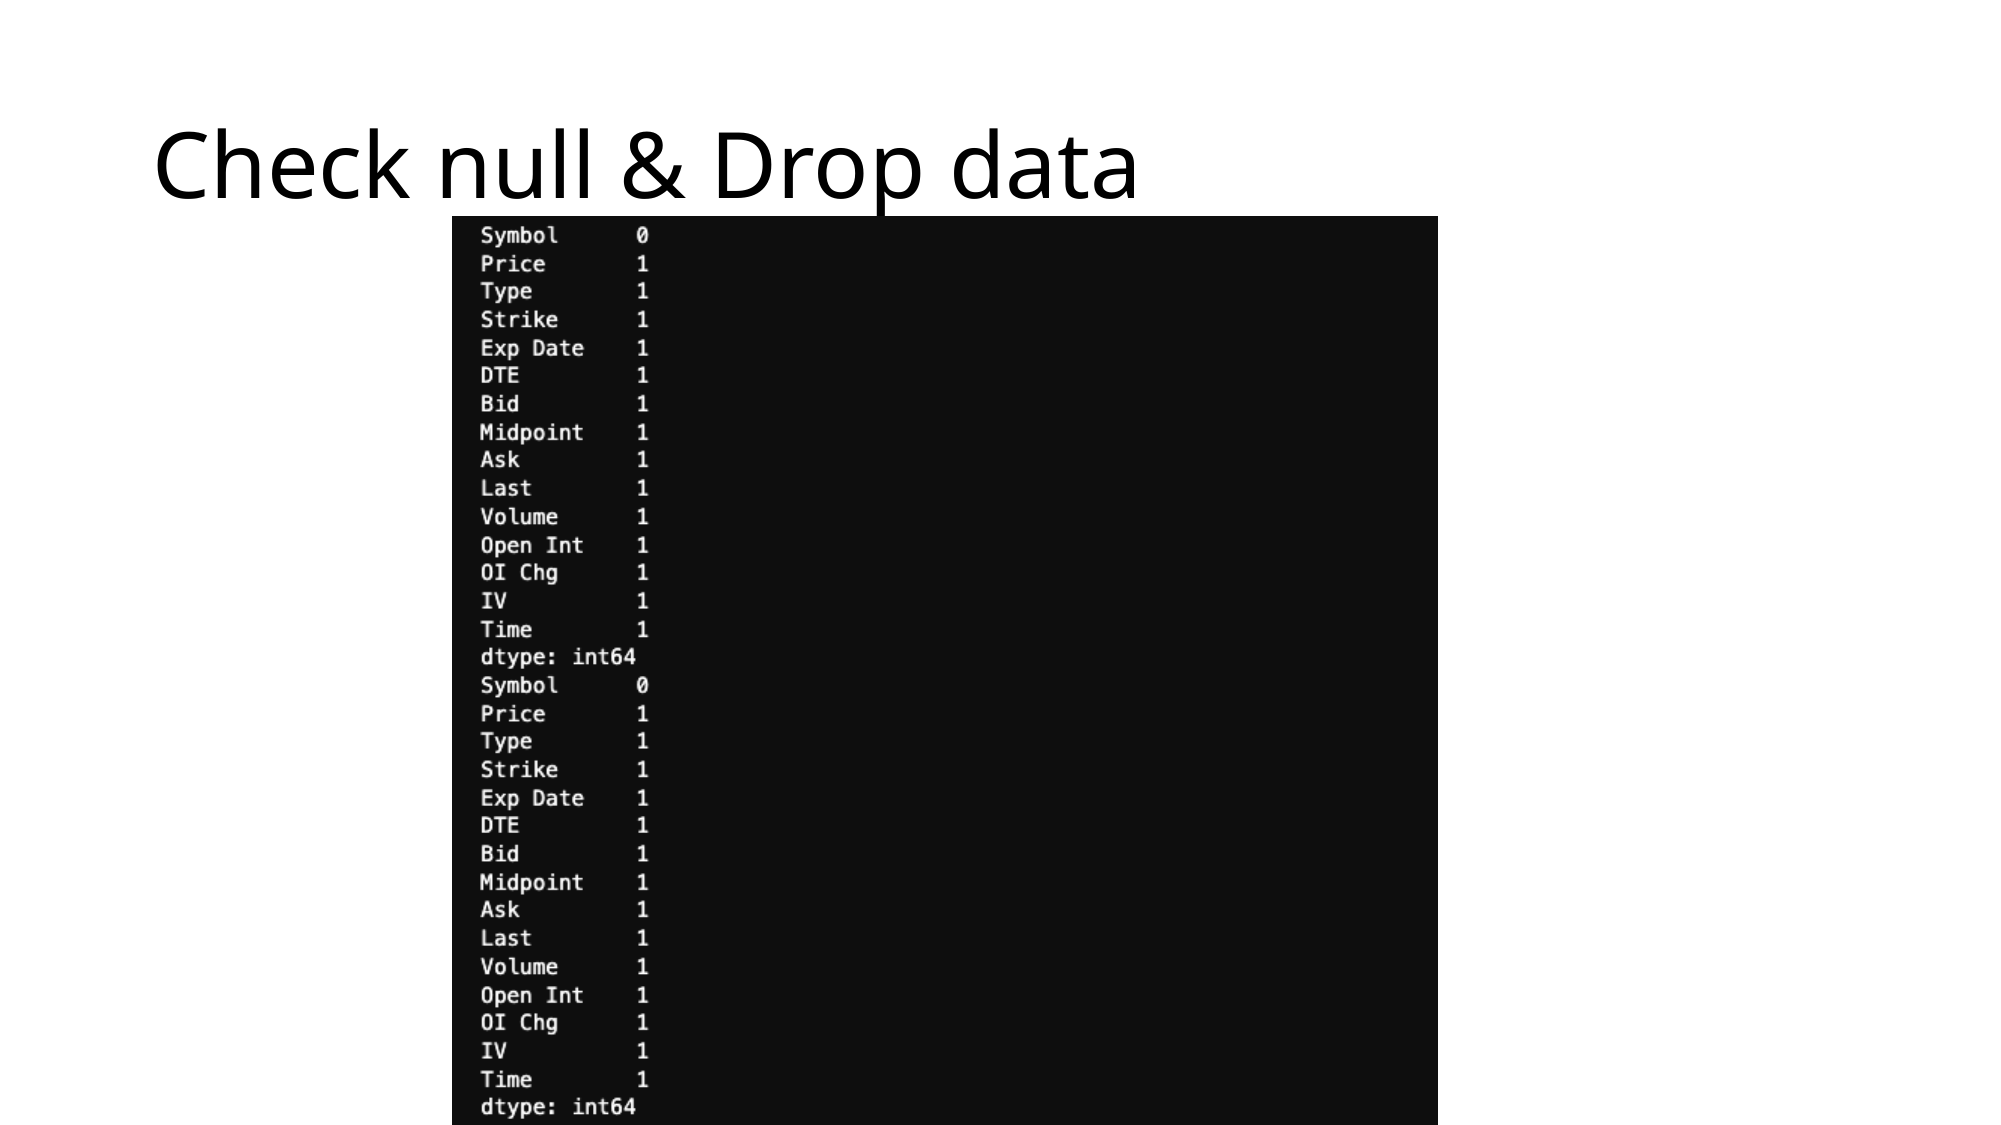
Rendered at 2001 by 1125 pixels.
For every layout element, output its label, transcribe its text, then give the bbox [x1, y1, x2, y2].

title Check null & Drop data [137, 59, 1863, 278]
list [451, 216, 1438, 1125]
